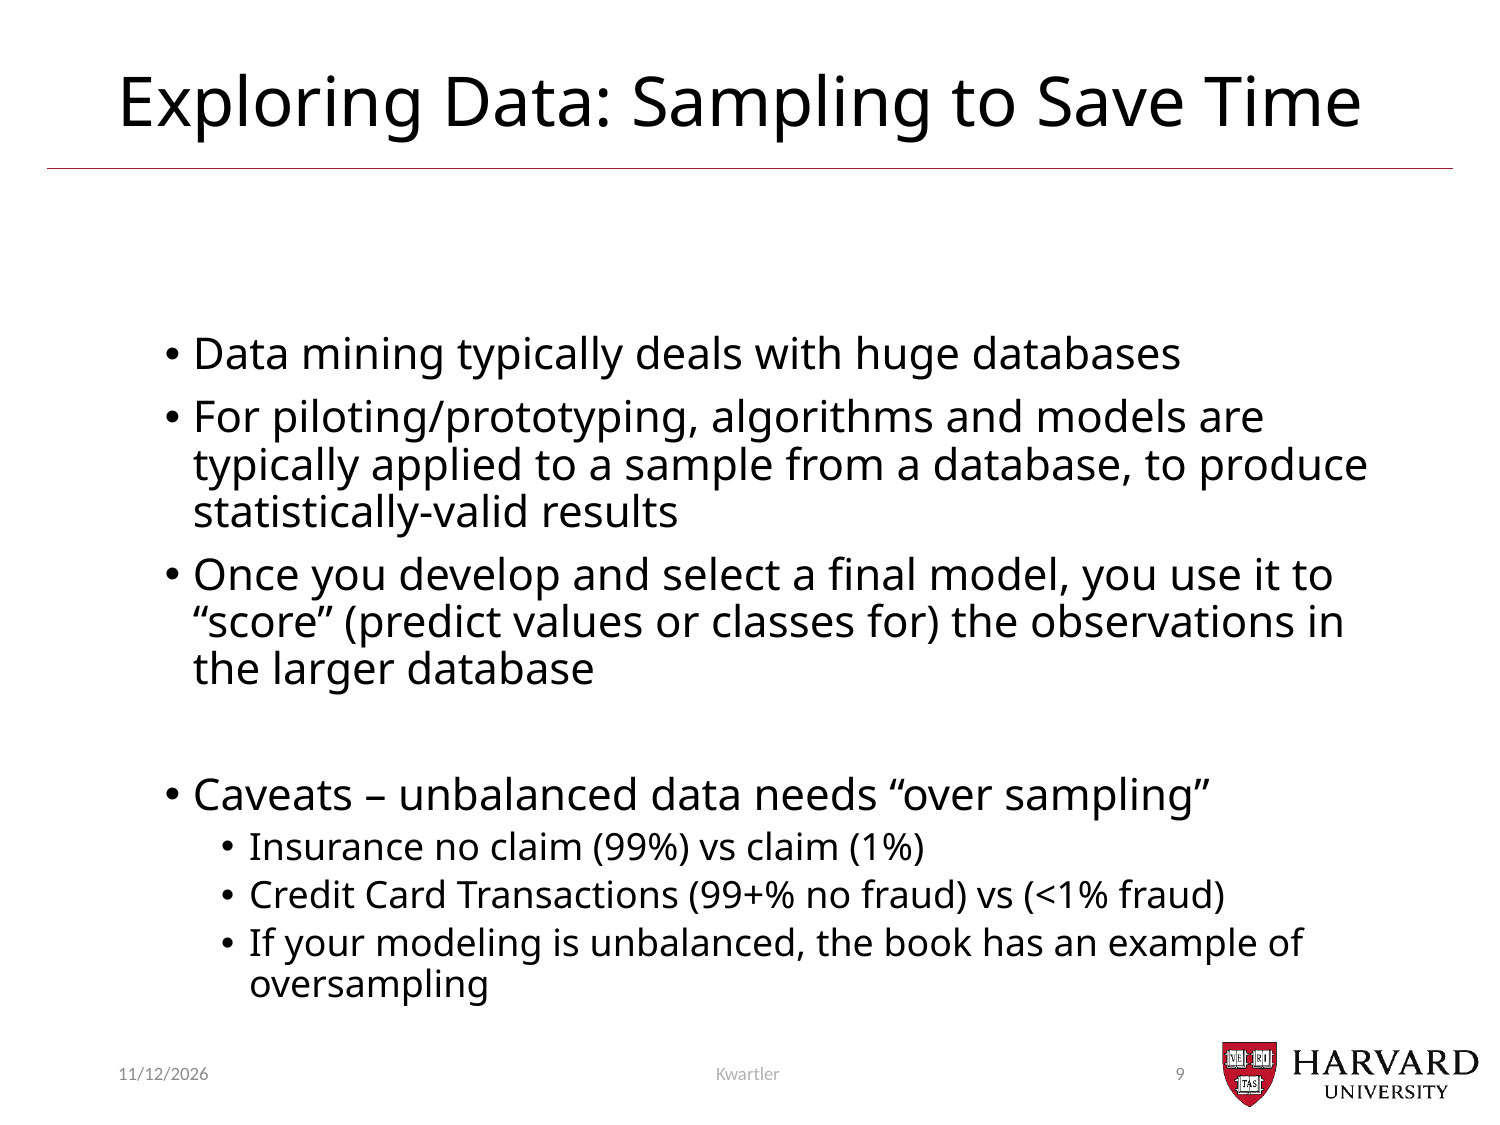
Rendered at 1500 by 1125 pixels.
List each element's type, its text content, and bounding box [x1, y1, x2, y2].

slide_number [103, 1042, 441, 1103]
title Exploring Data: Sampling to Save Time [103, 59, 1397, 157]
picture [1200, 1024, 1500, 1125]
footer Kwartler [496, 1042, 1004, 1103]
slide_number 9 [1059, 1042, 1200, 1103]
text_box Data mining typically deals with huge databases For piloting/prototyping, algorithms and models are typically applied to a sample from a database, to produce statistically-valid results Once you develop and select a final model, you use it to “score” (predict values or classes for) the observations in the larger database Caveats – unbalanced data needs “over sampling” Insurance no claim (99%) vs claim (1%) Credit Card Transactions (99+% no fraud) vs (<1% fraud) If your modeling is unbalanced, the book has an example of oversampling [149, 324, 1425, 988]
